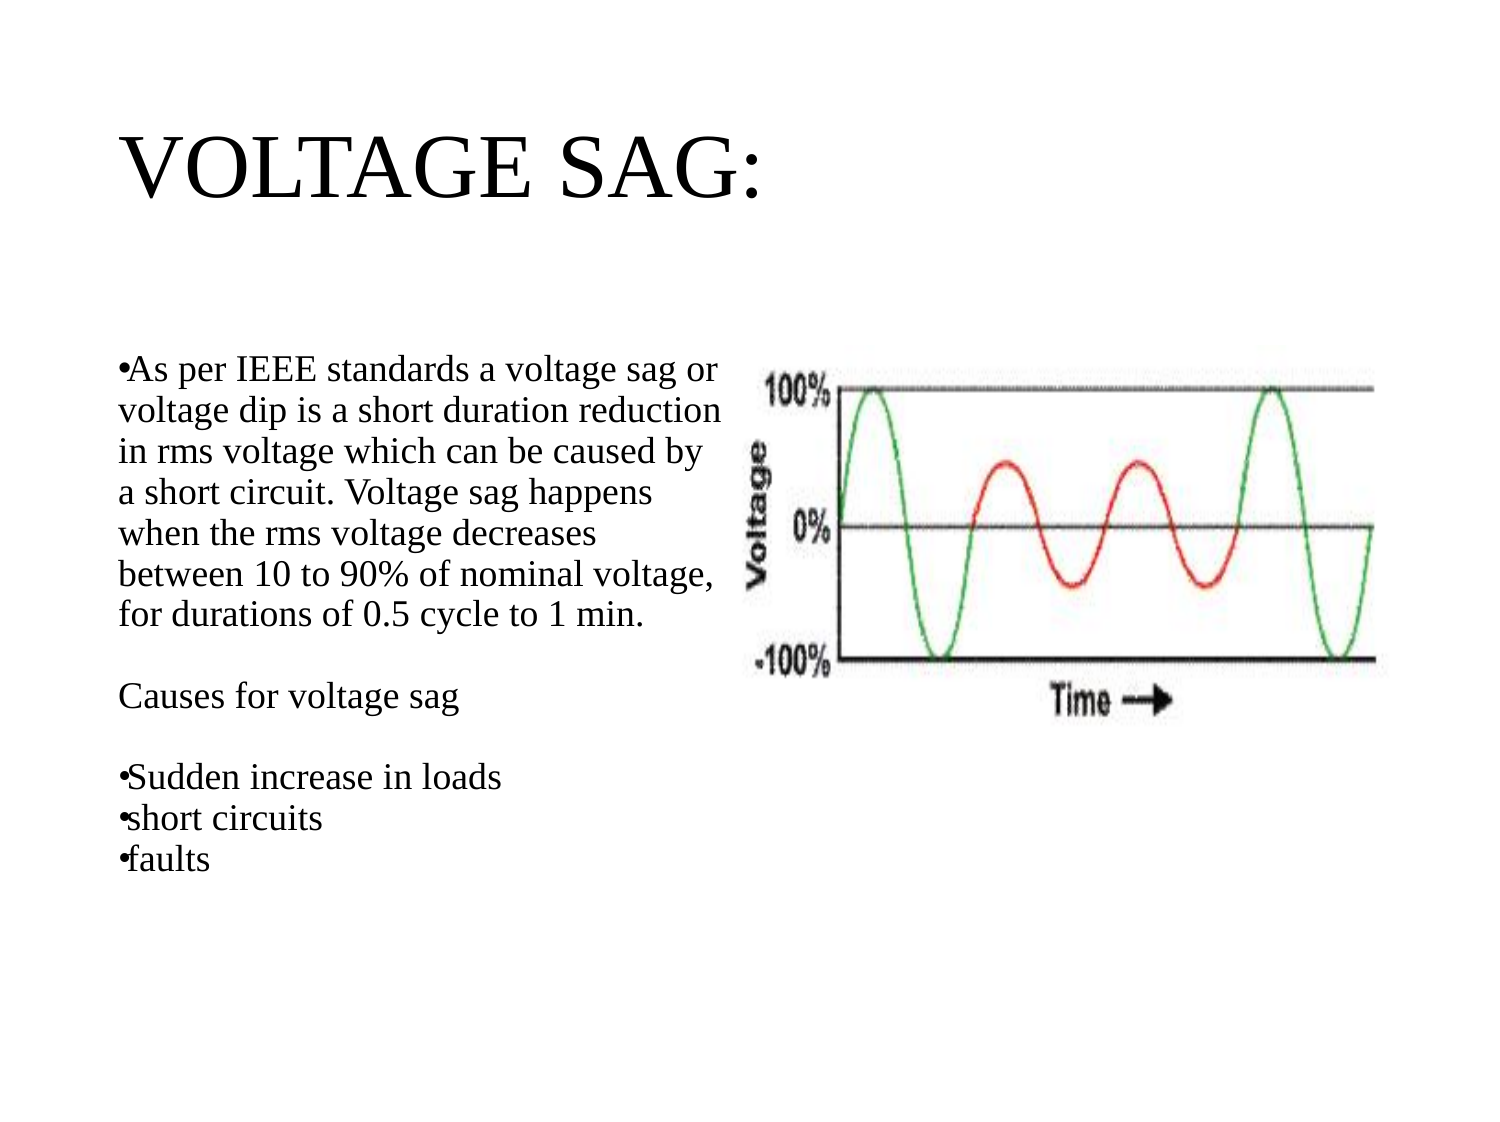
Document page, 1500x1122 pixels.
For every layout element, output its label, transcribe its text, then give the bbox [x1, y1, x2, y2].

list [728, 345, 1394, 744]
list As per IEEE standards a voltage sag or voltage dip is a short duration reduction in rms voltage which can be caused by a short circuit. Voltage sag happens when the rms voltage decreases between 10 to 90% of nominal voltage, for durations of 0.5 cycle to 1 min. Causes for voltage sag Sudden increase in loads short circuits faults [103, 341, 741, 900]
title VOLTAGE SAG: [103, 59, 1397, 277]
